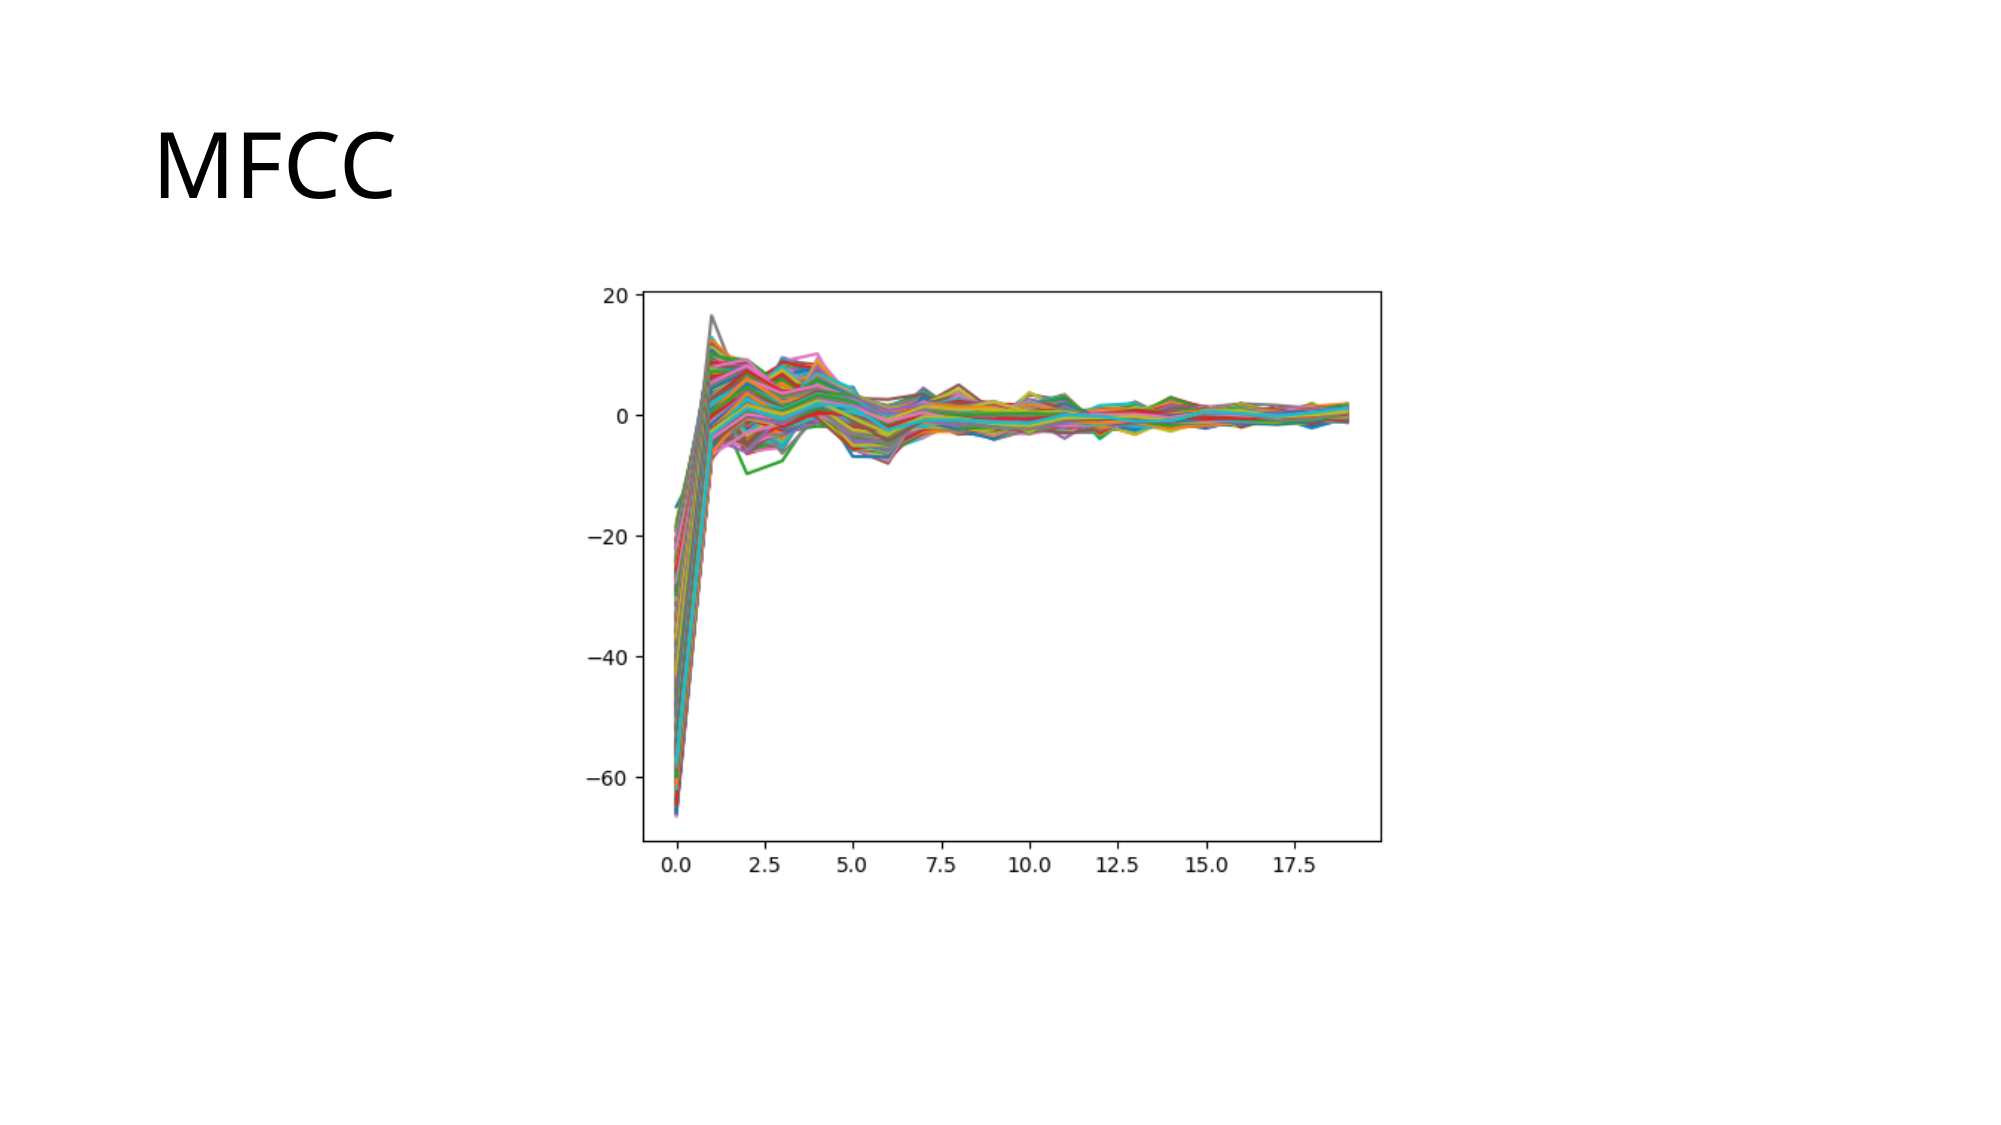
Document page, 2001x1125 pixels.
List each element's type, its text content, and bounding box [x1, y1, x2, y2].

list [524, 205, 1476, 920]
title MFCC [137, 59, 1863, 278]
